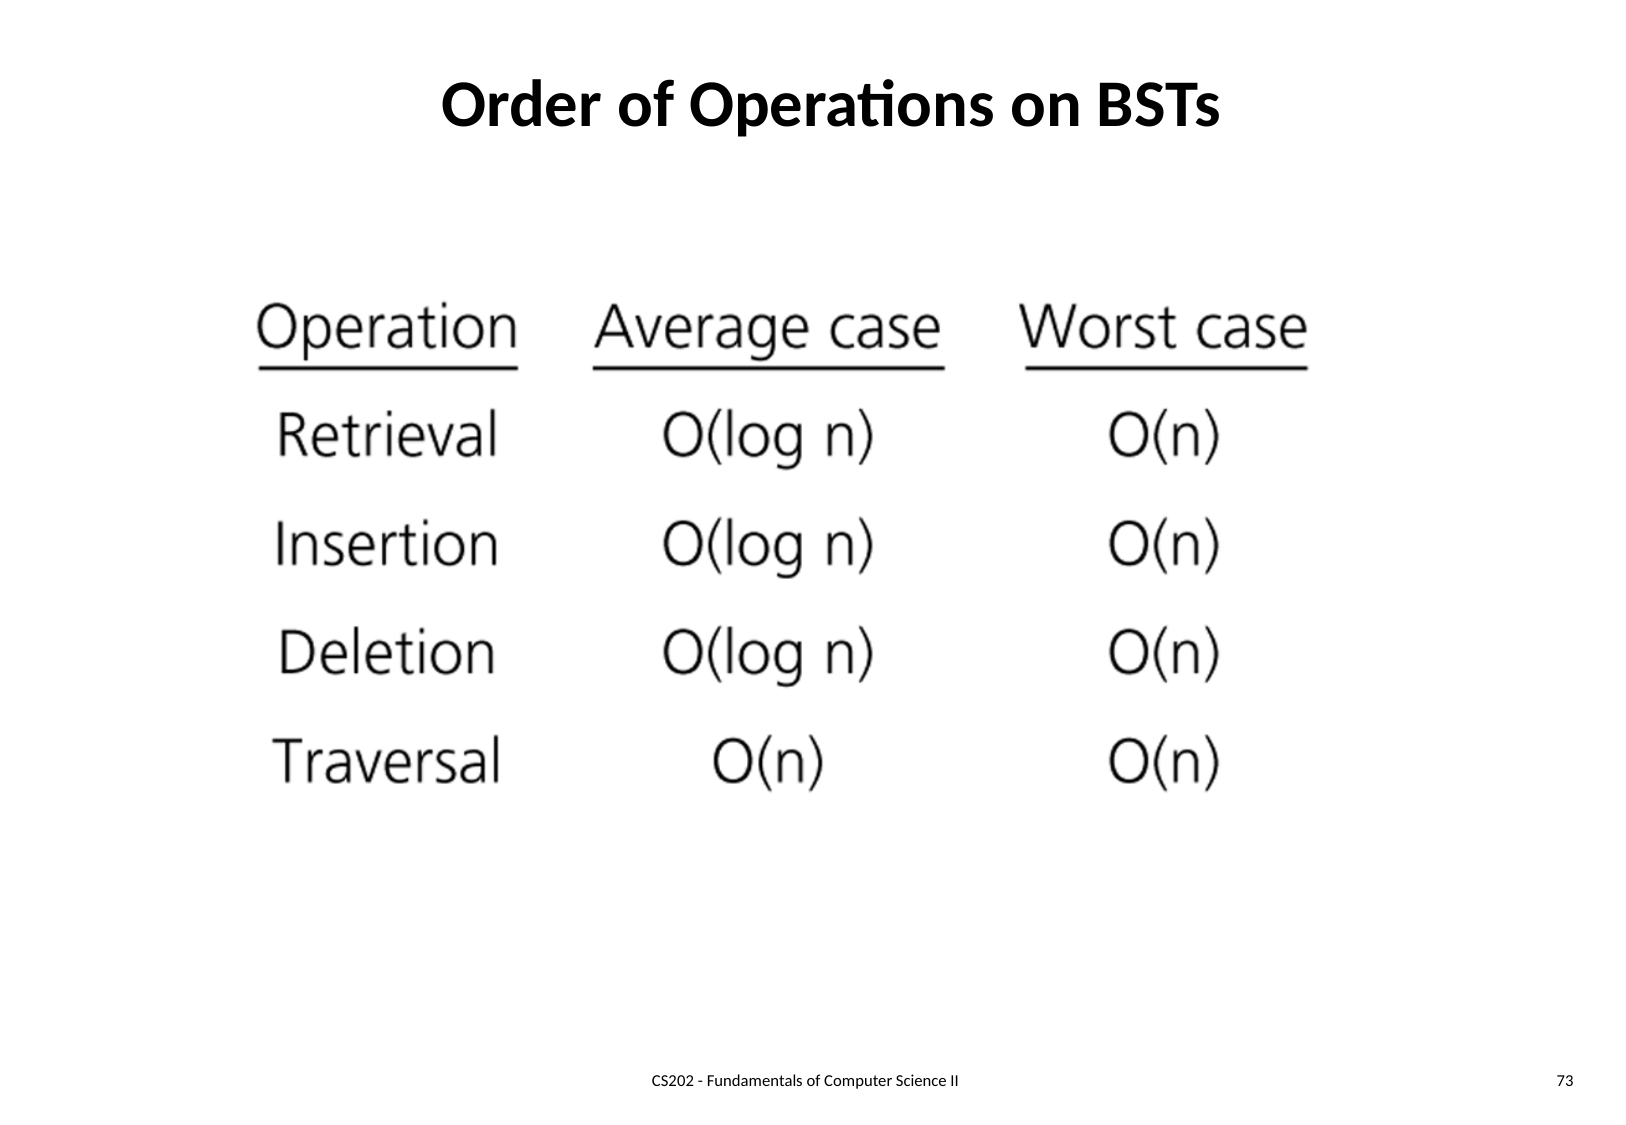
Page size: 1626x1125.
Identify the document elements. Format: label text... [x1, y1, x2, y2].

picture [237, 286, 1316, 801]
footer CS202 - Fundamentals of Computer Science II [501, 1062, 1111, 1100]
slide_number 73 [1250, 1062, 1589, 1100]
title Order of Operations on BSTs [62, 24, 1600, 175]
